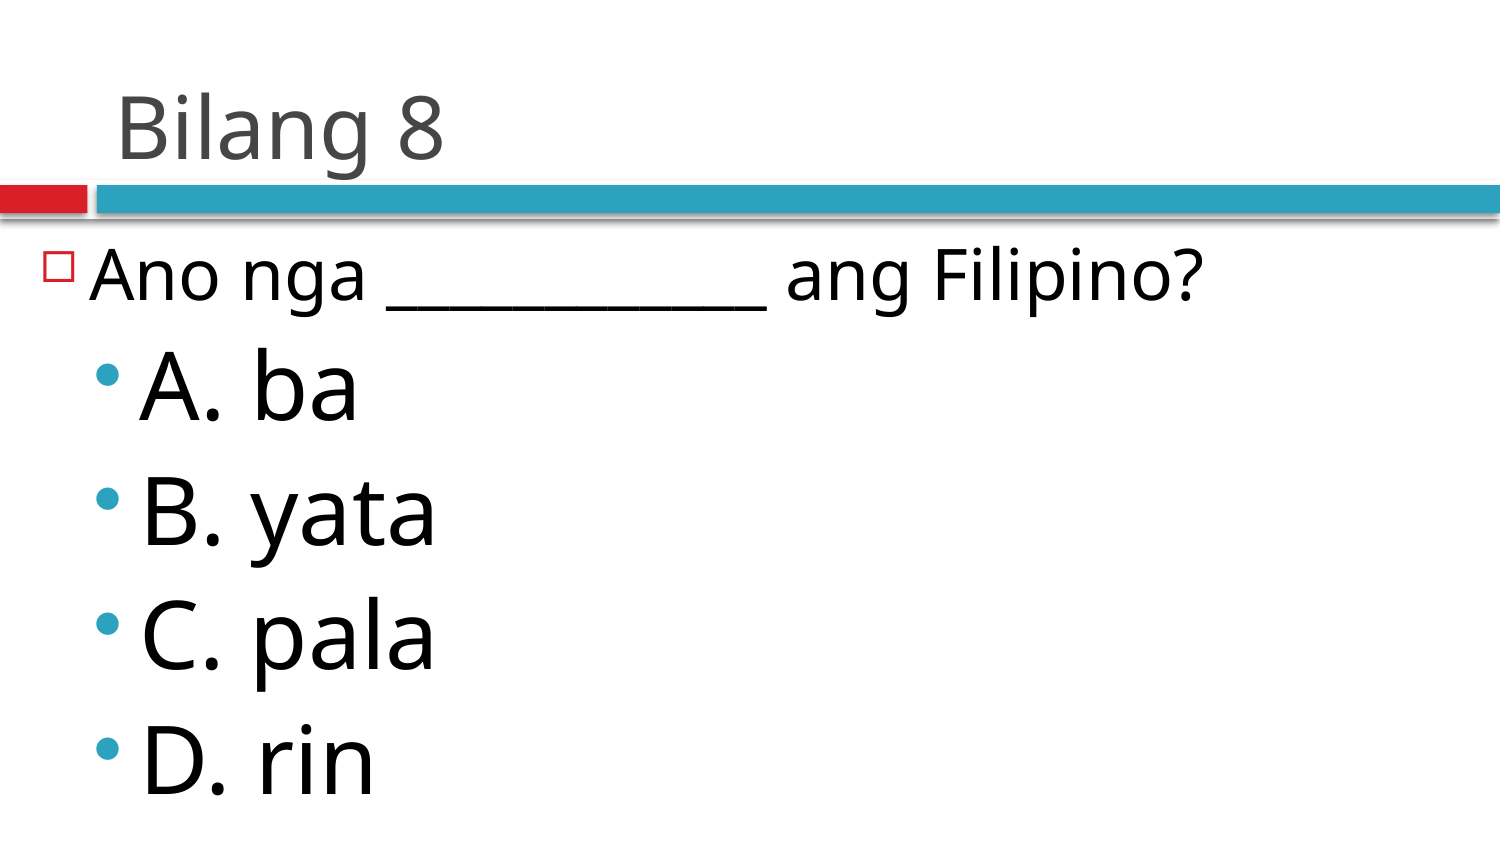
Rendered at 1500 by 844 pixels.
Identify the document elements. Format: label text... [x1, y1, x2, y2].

list Ano nga ____________ ang Filipino? A. ba B. yata C. pala D. rin [24, 221, 1463, 822]
title Bilang 8 [99, 19, 1438, 185]
